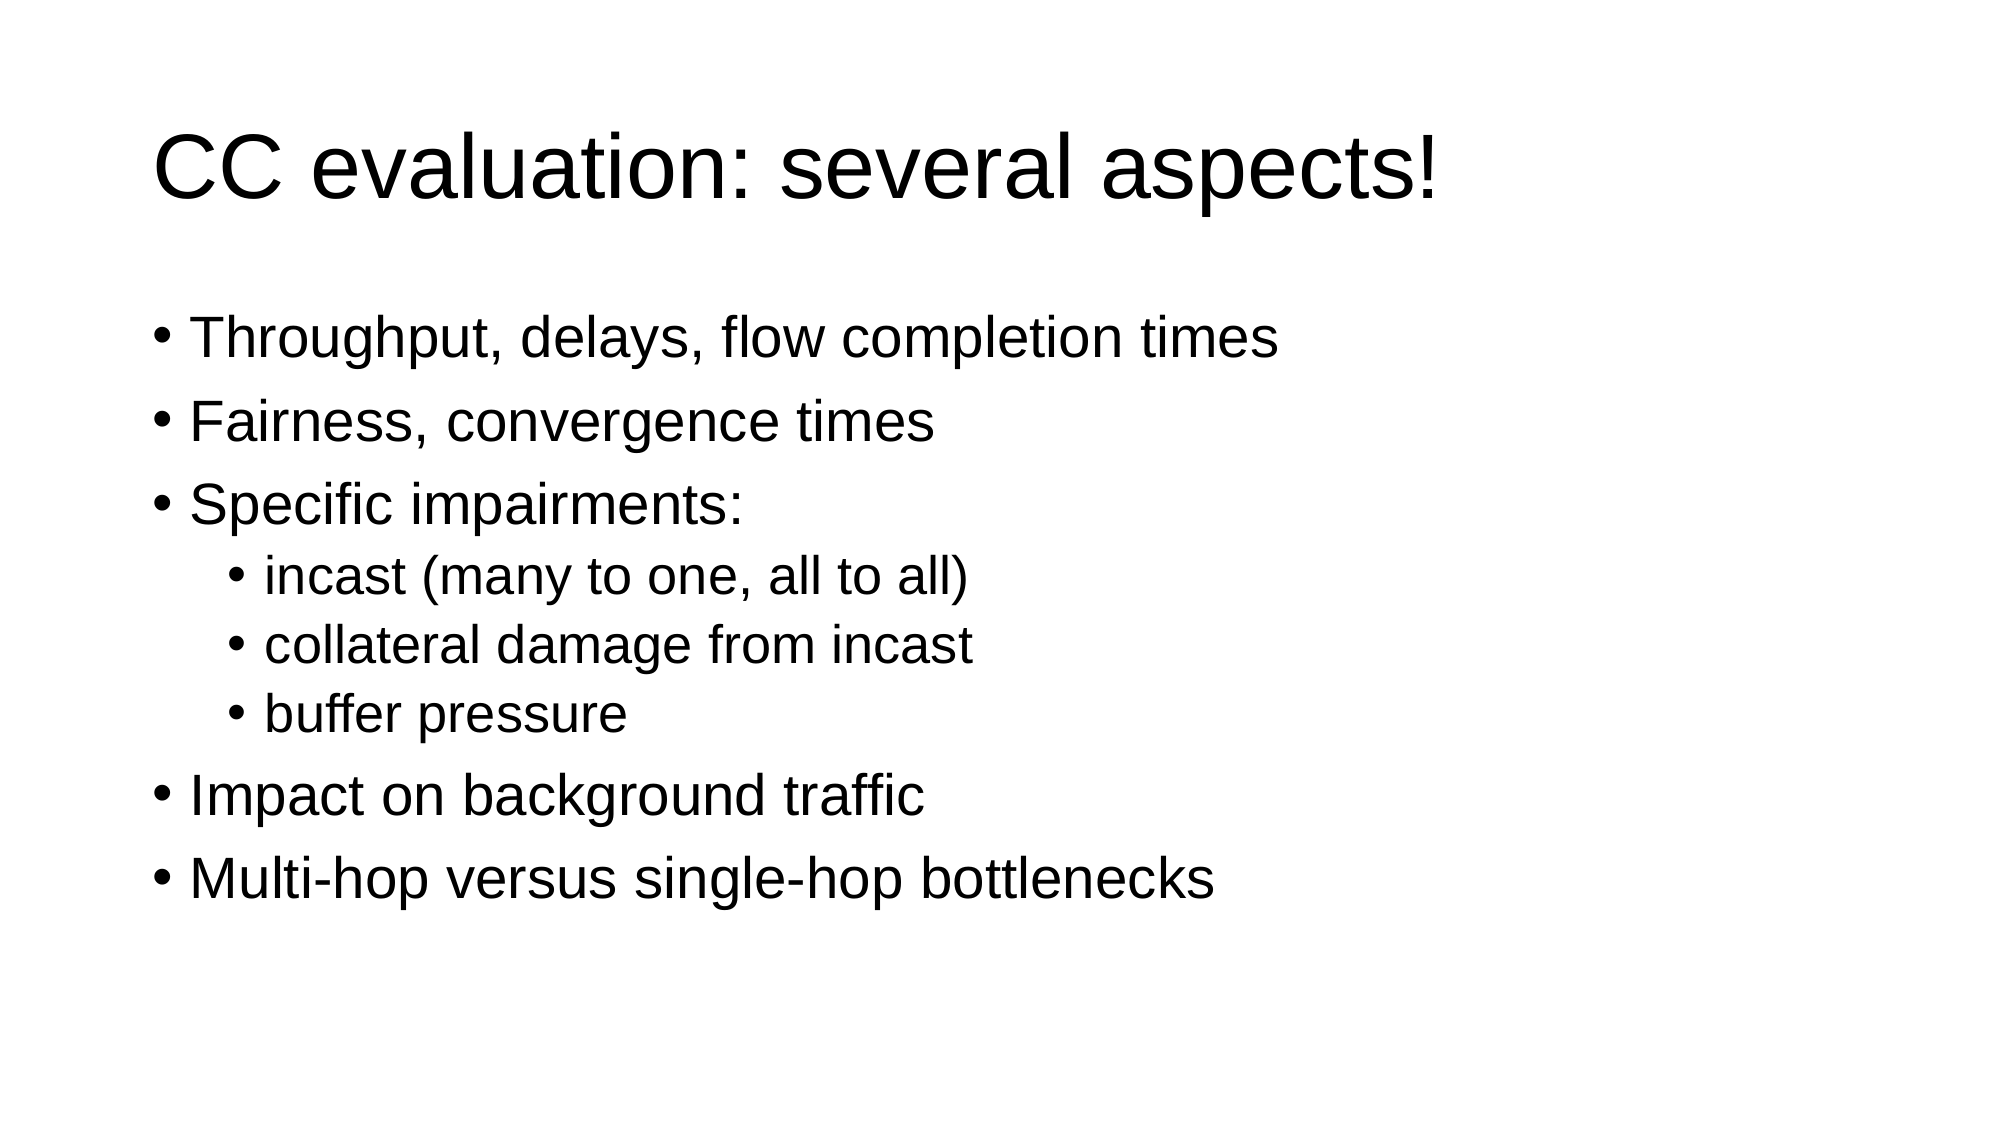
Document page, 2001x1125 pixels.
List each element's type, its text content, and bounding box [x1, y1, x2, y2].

title CC evaluation: several aspects! [137, 59, 1863, 278]
list Throughput, delays, flow completion times Fairness, convergence times Specific impairments: incast (many to one, all to all) collateral damage from incast buffer pressure Impact on background traffic Multi-hop versus single-hop bottlenecks [137, 299, 1863, 1014]
